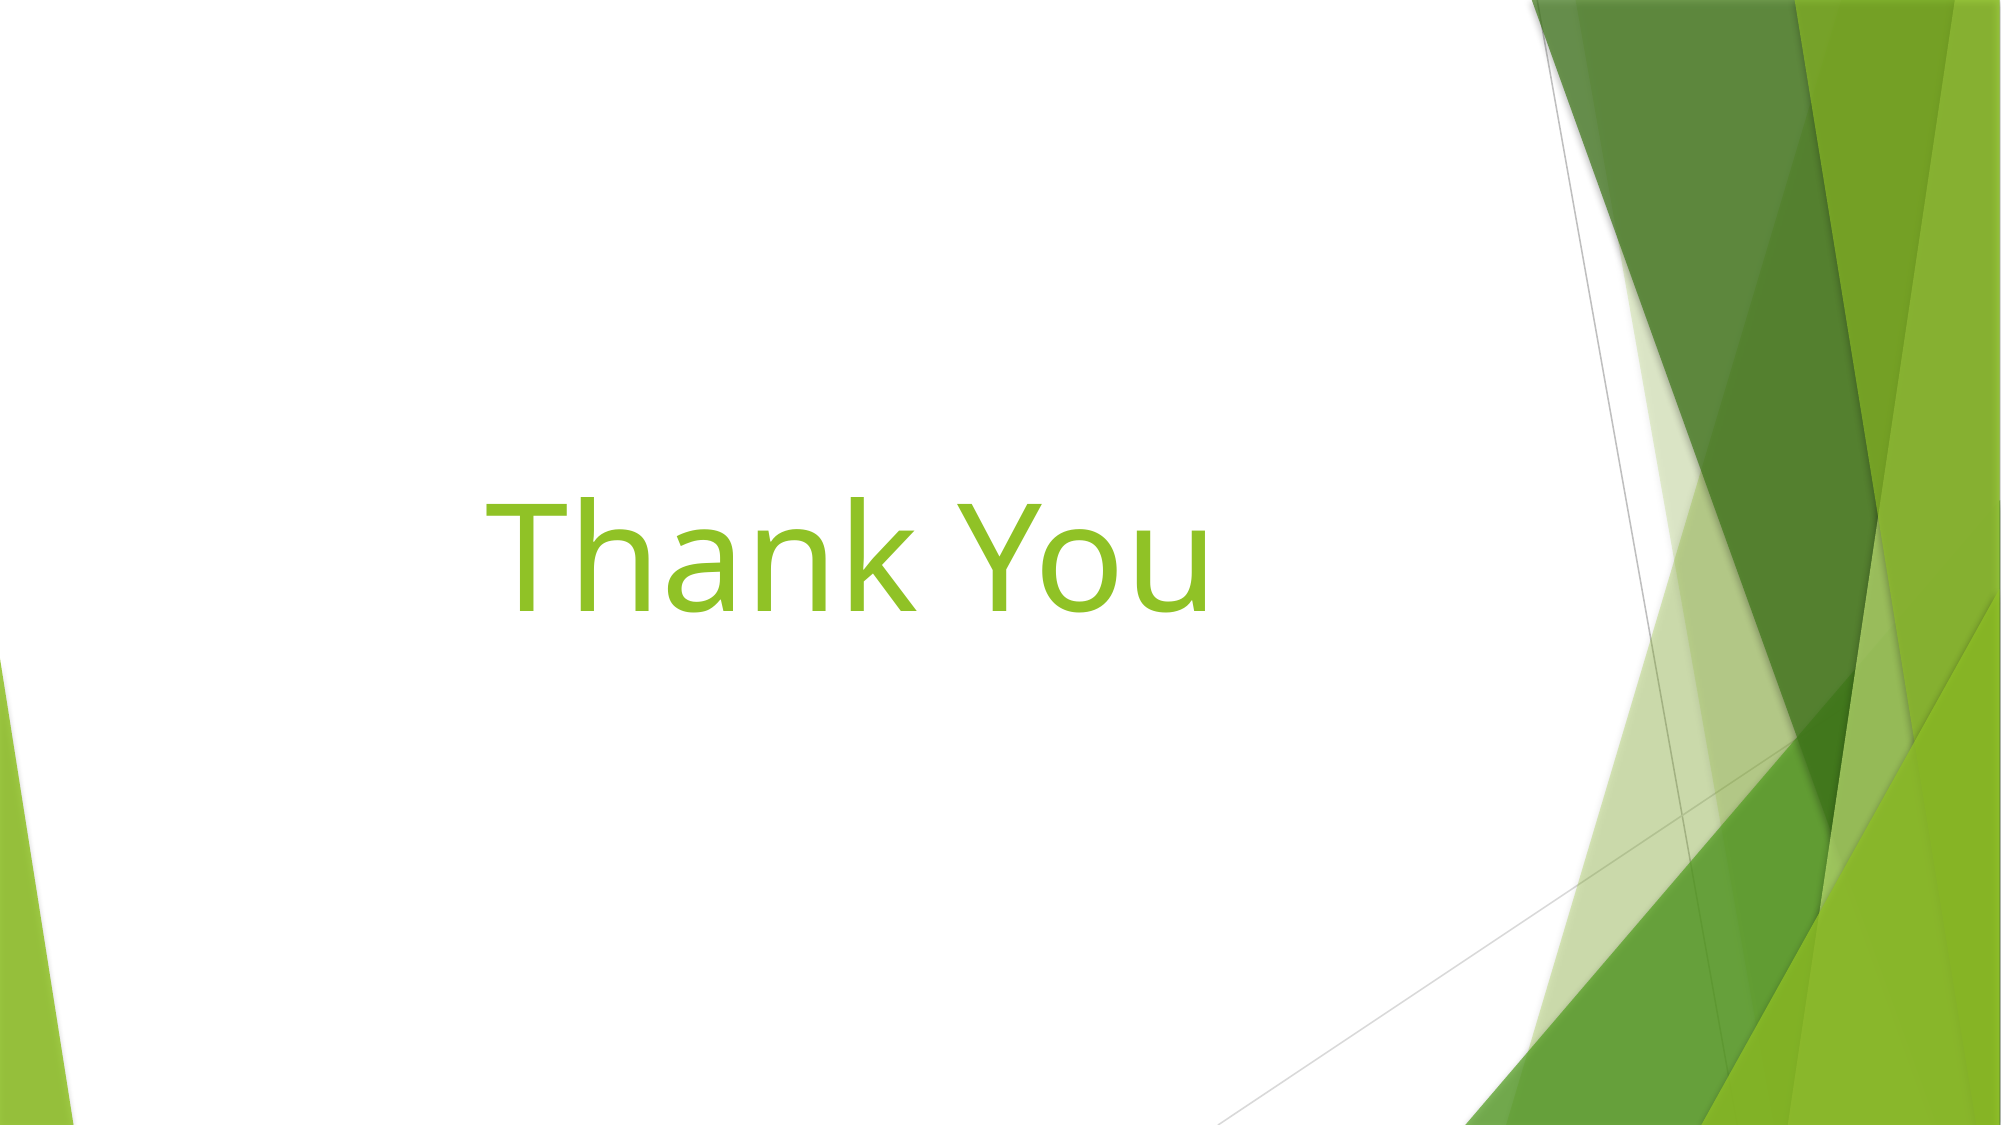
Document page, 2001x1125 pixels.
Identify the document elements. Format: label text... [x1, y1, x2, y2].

title Thank You [470, 454, 1881, 671]
